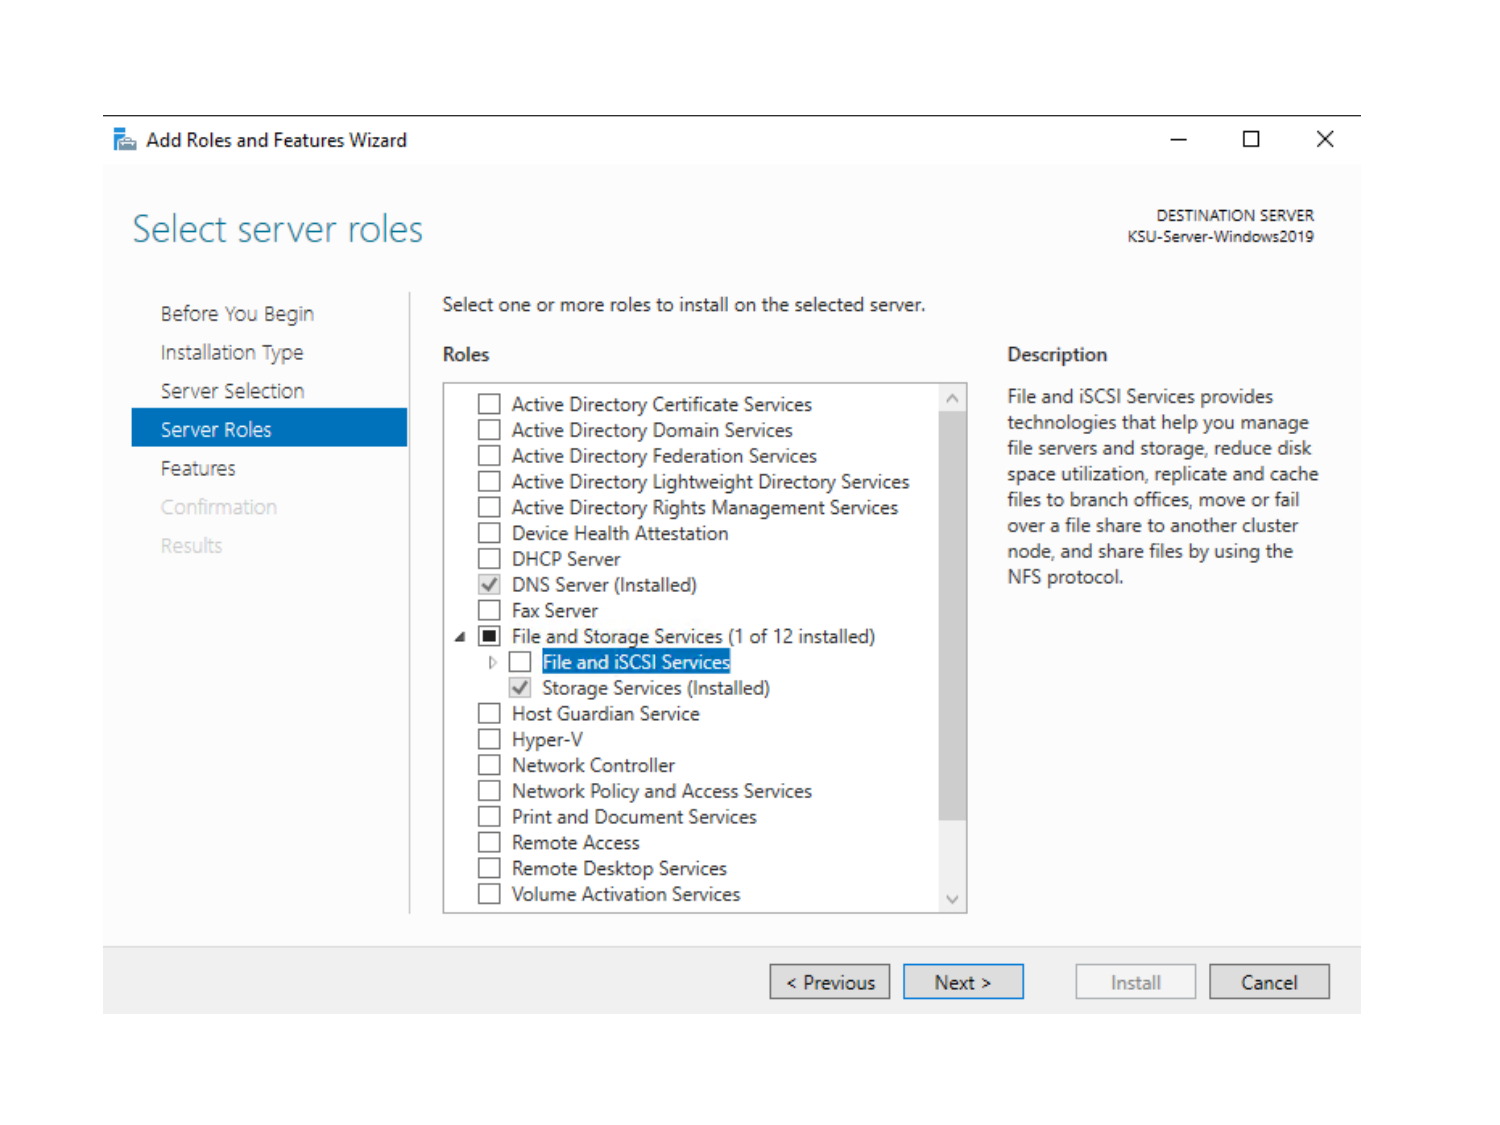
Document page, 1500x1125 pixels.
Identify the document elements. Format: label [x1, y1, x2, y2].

picture [103, 115, 1361, 1014]
